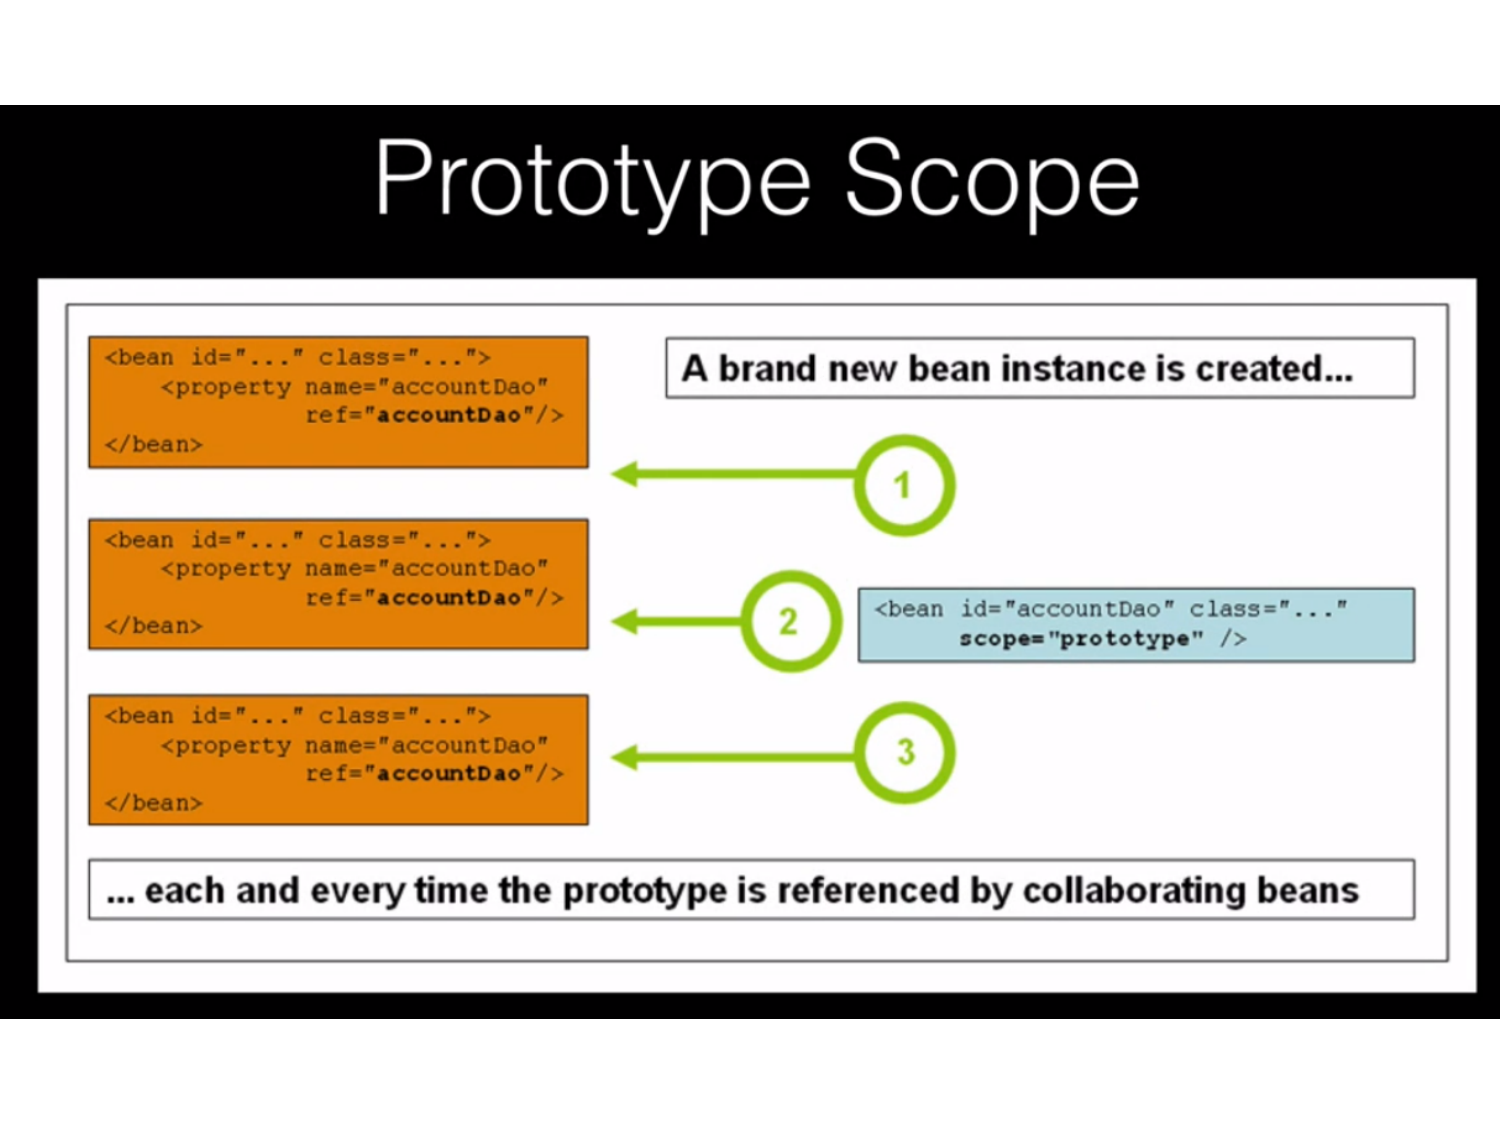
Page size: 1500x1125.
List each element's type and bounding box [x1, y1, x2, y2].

picture [0, 105, 1500, 1020]
